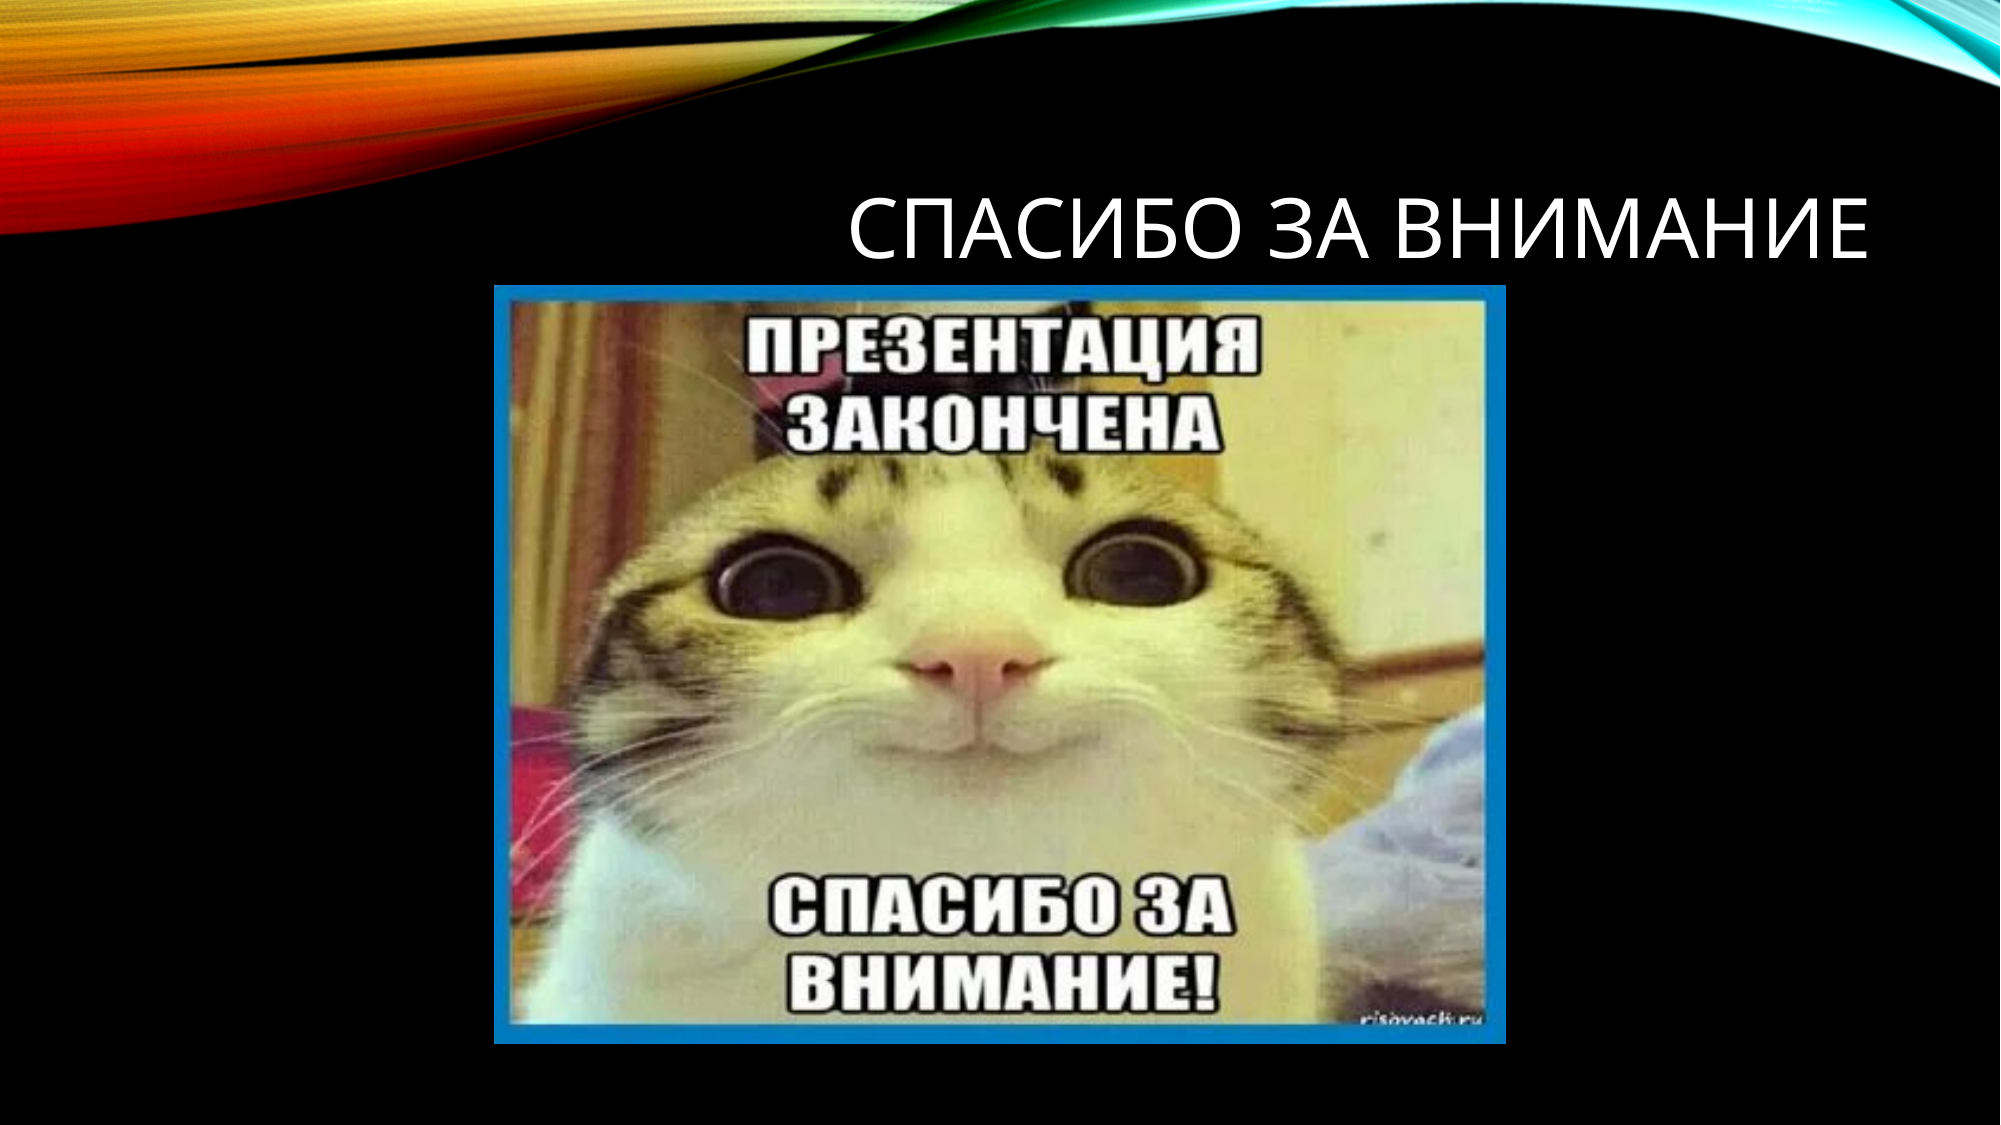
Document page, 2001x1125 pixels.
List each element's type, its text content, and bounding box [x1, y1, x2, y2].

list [493, 285, 1506, 1044]
picture [0, 0, 2000, 237]
title Спасибо за внимание [474, 125, 1888, 338]
